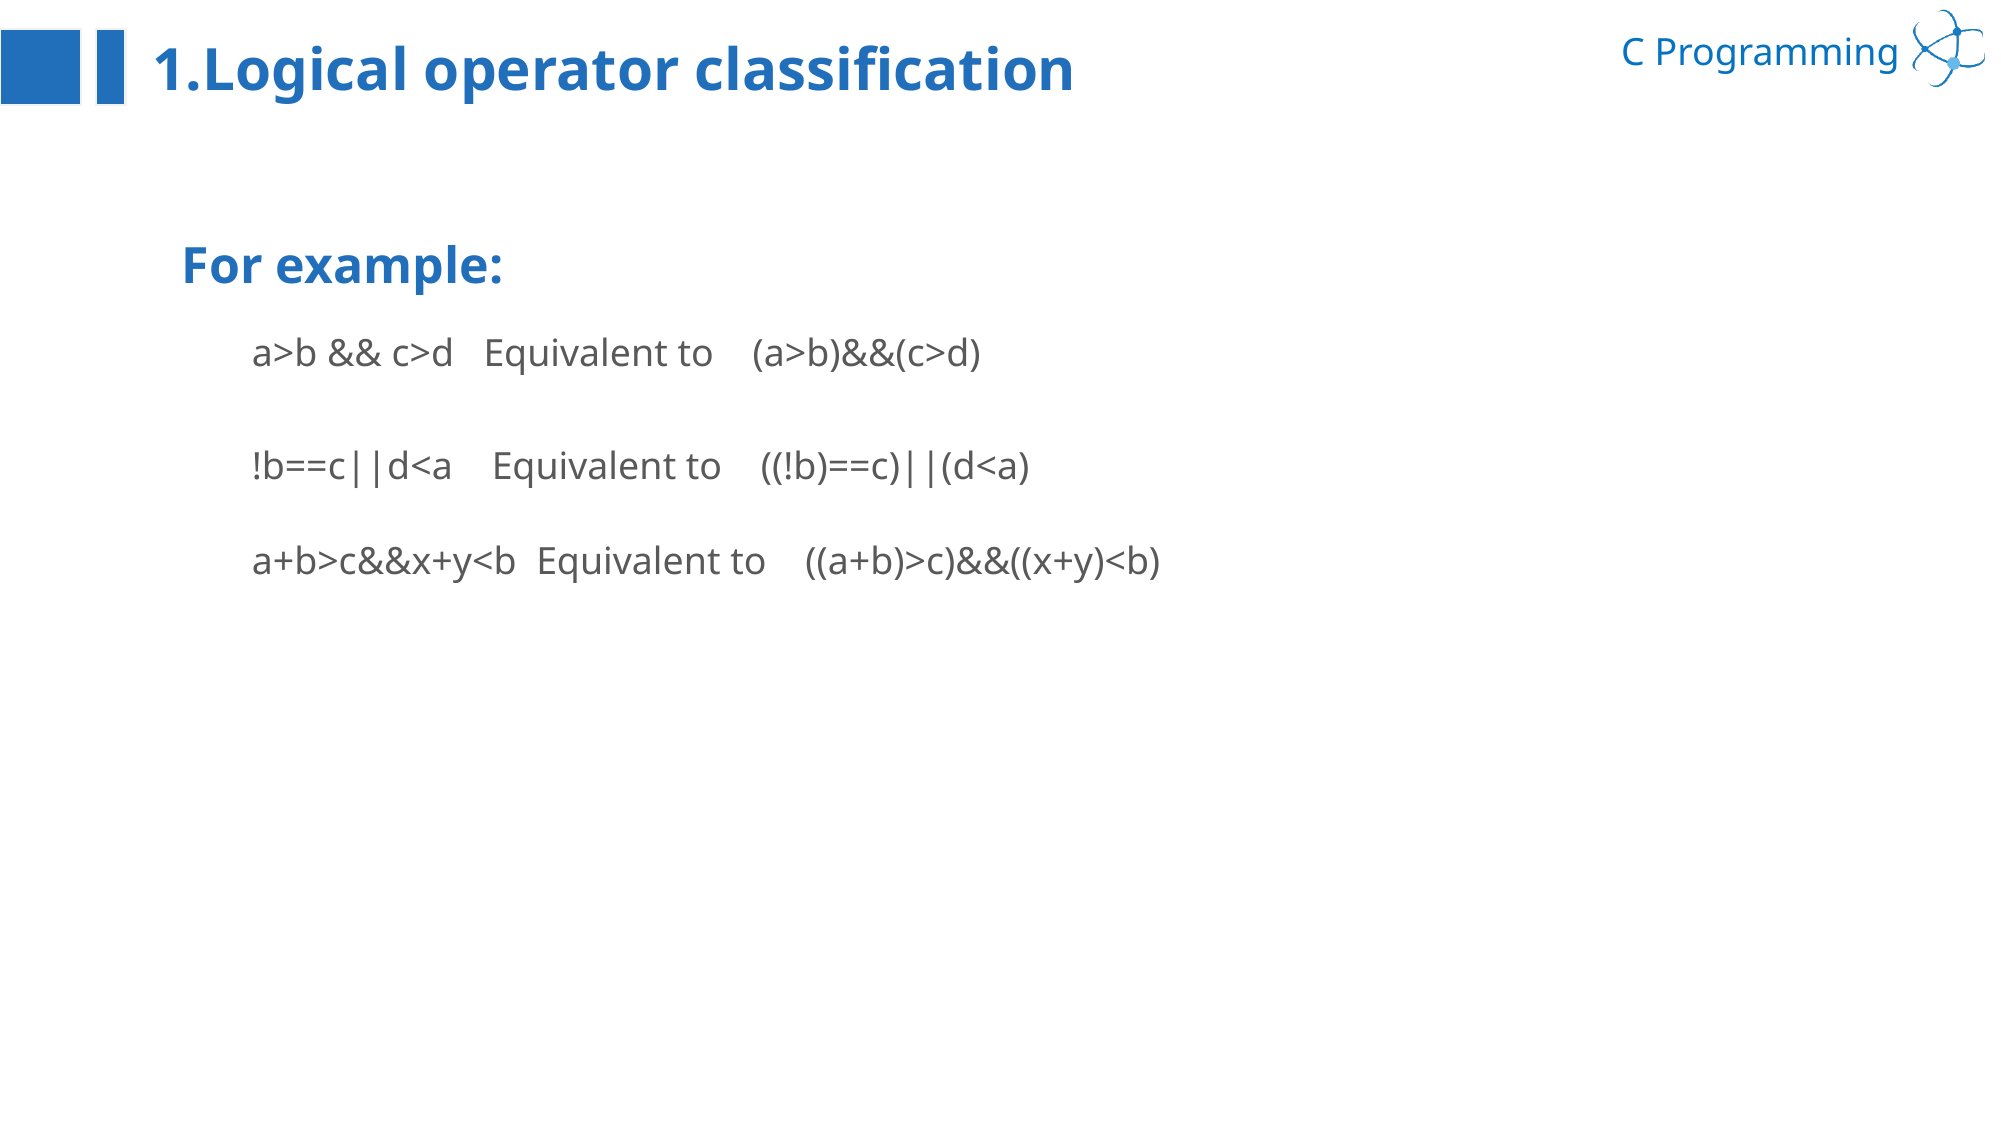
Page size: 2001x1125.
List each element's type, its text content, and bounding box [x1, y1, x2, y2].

text_box 1.Logical operator classification [137, 25, 1357, 180]
text_box [0, 28, 82, 106]
text_box !b==c||d<a Equivalent to ((!b)==c)||(d<a) [237, 423, 1508, 495]
picture [1828, 1, 2000, 94]
text_box a+b>c&&x+y<b Equivalent to ((a+b)>c)&&((x+y)<b) [237, 518, 1880, 590]
text_box a>b && c>d Equivalent to (a>b)&&(c>d) [237, 309, 1508, 381]
text_box For example: [167, 214, 792, 301]
text_box [95, 28, 127, 106]
